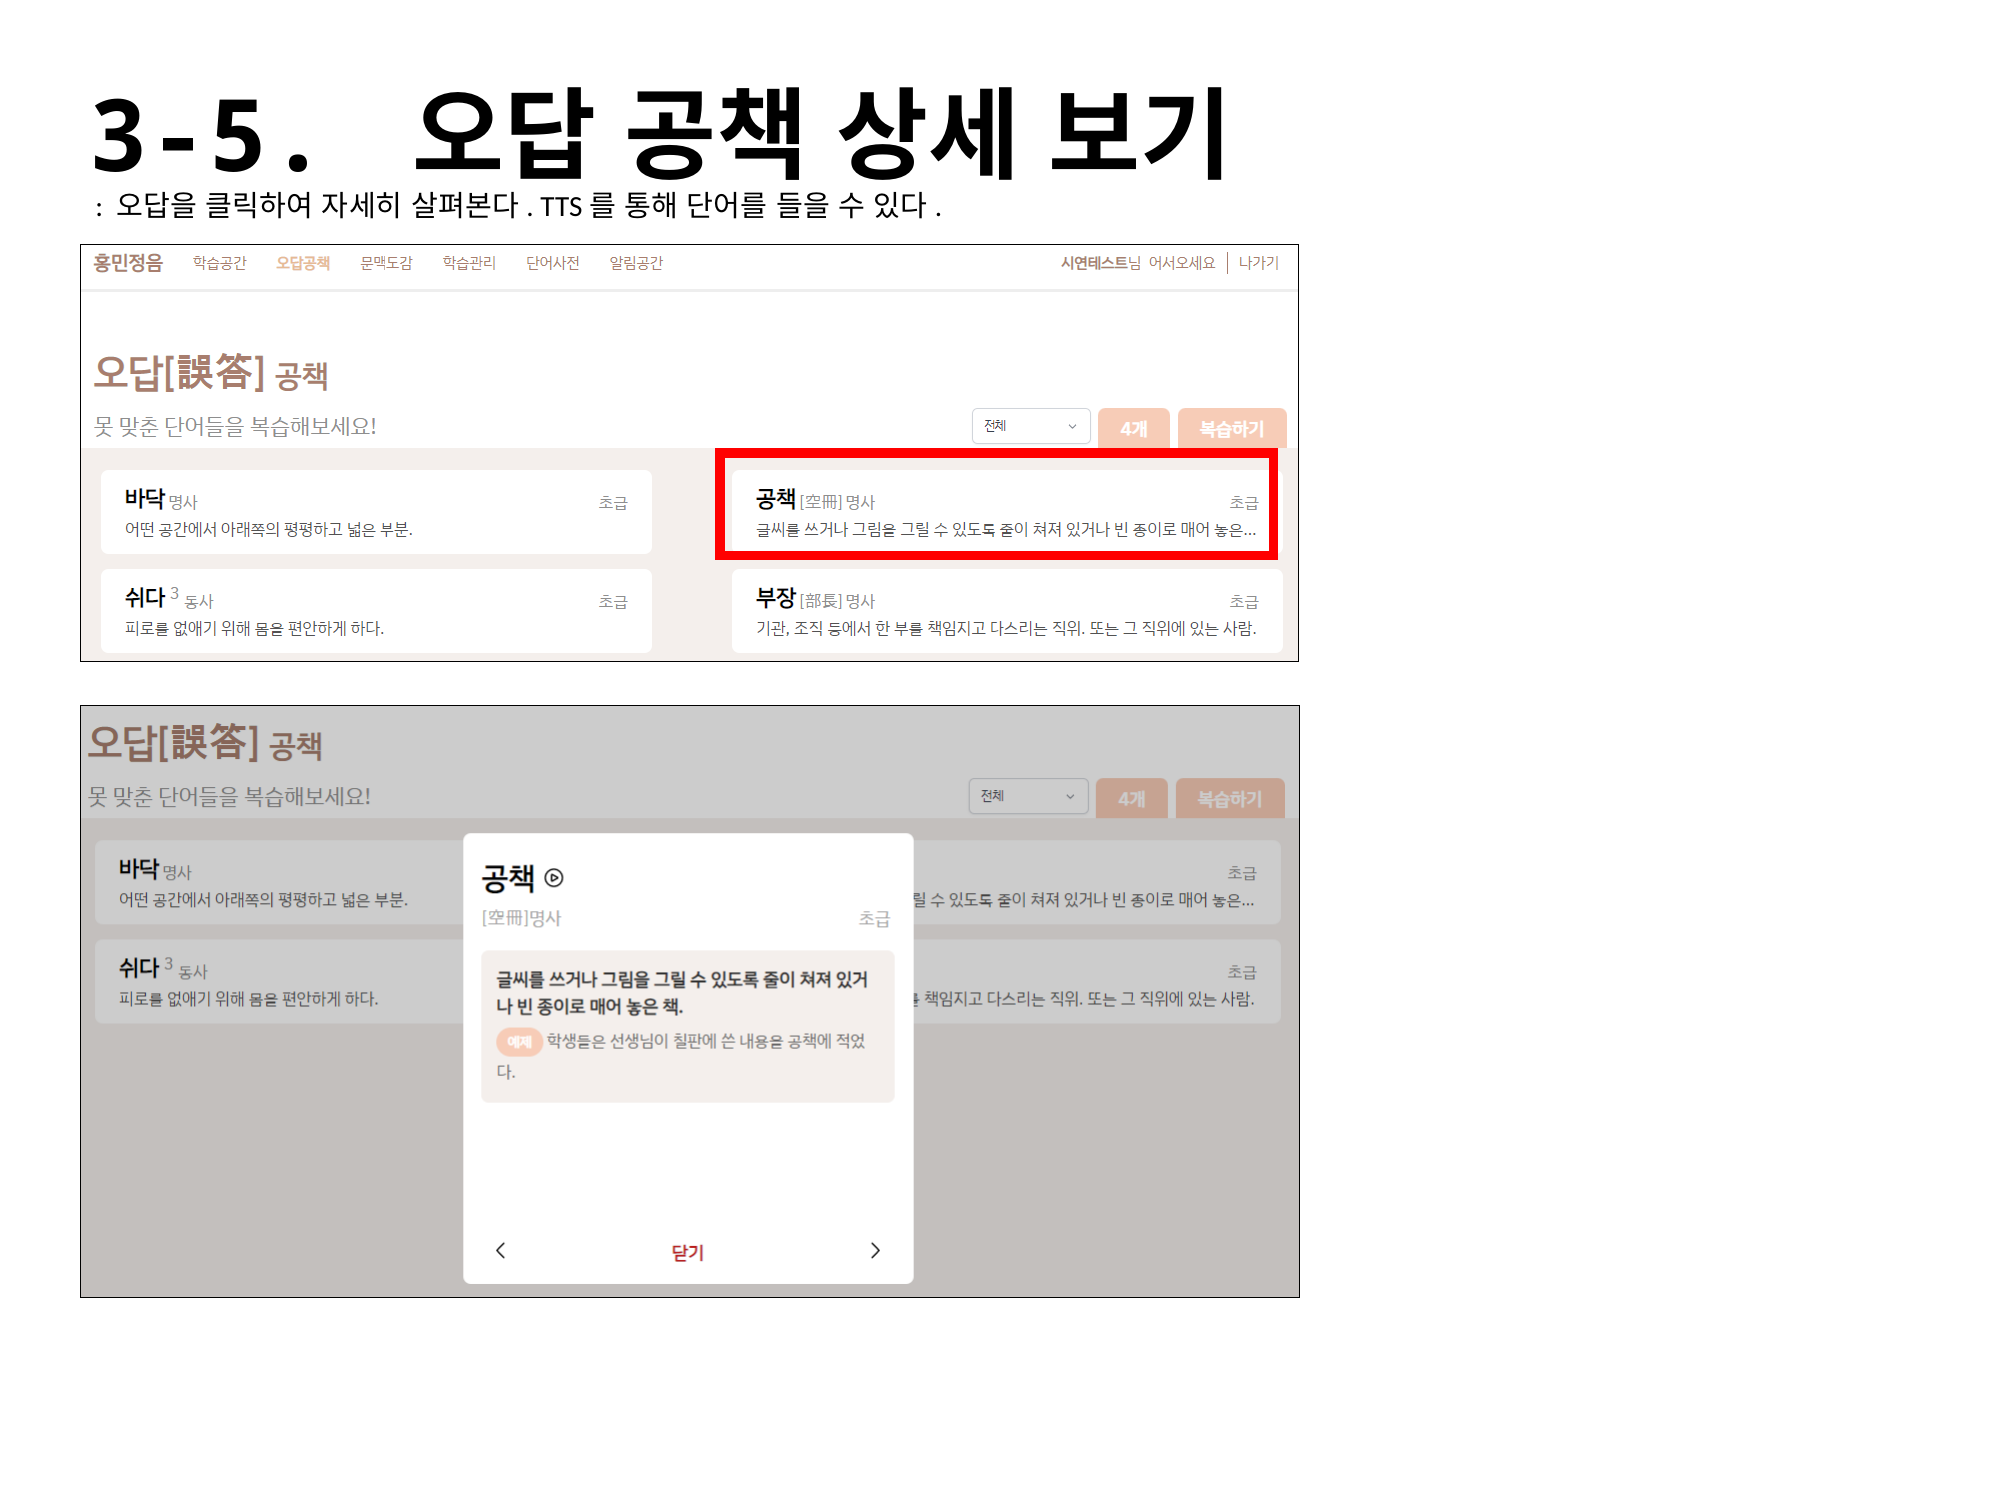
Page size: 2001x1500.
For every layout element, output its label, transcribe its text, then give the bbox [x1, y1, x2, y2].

picture [80, 244, 1299, 662]
picture [80, 705, 1300, 1298]
text_box : 오답을 클릭하여 자세히 살펴본다. TTS를 통해 단어를 들을 수 있다. [80, 180, 1286, 230]
text_box 3-5. 오답 공책 상세 보기 [74, 64, 1366, 199]
